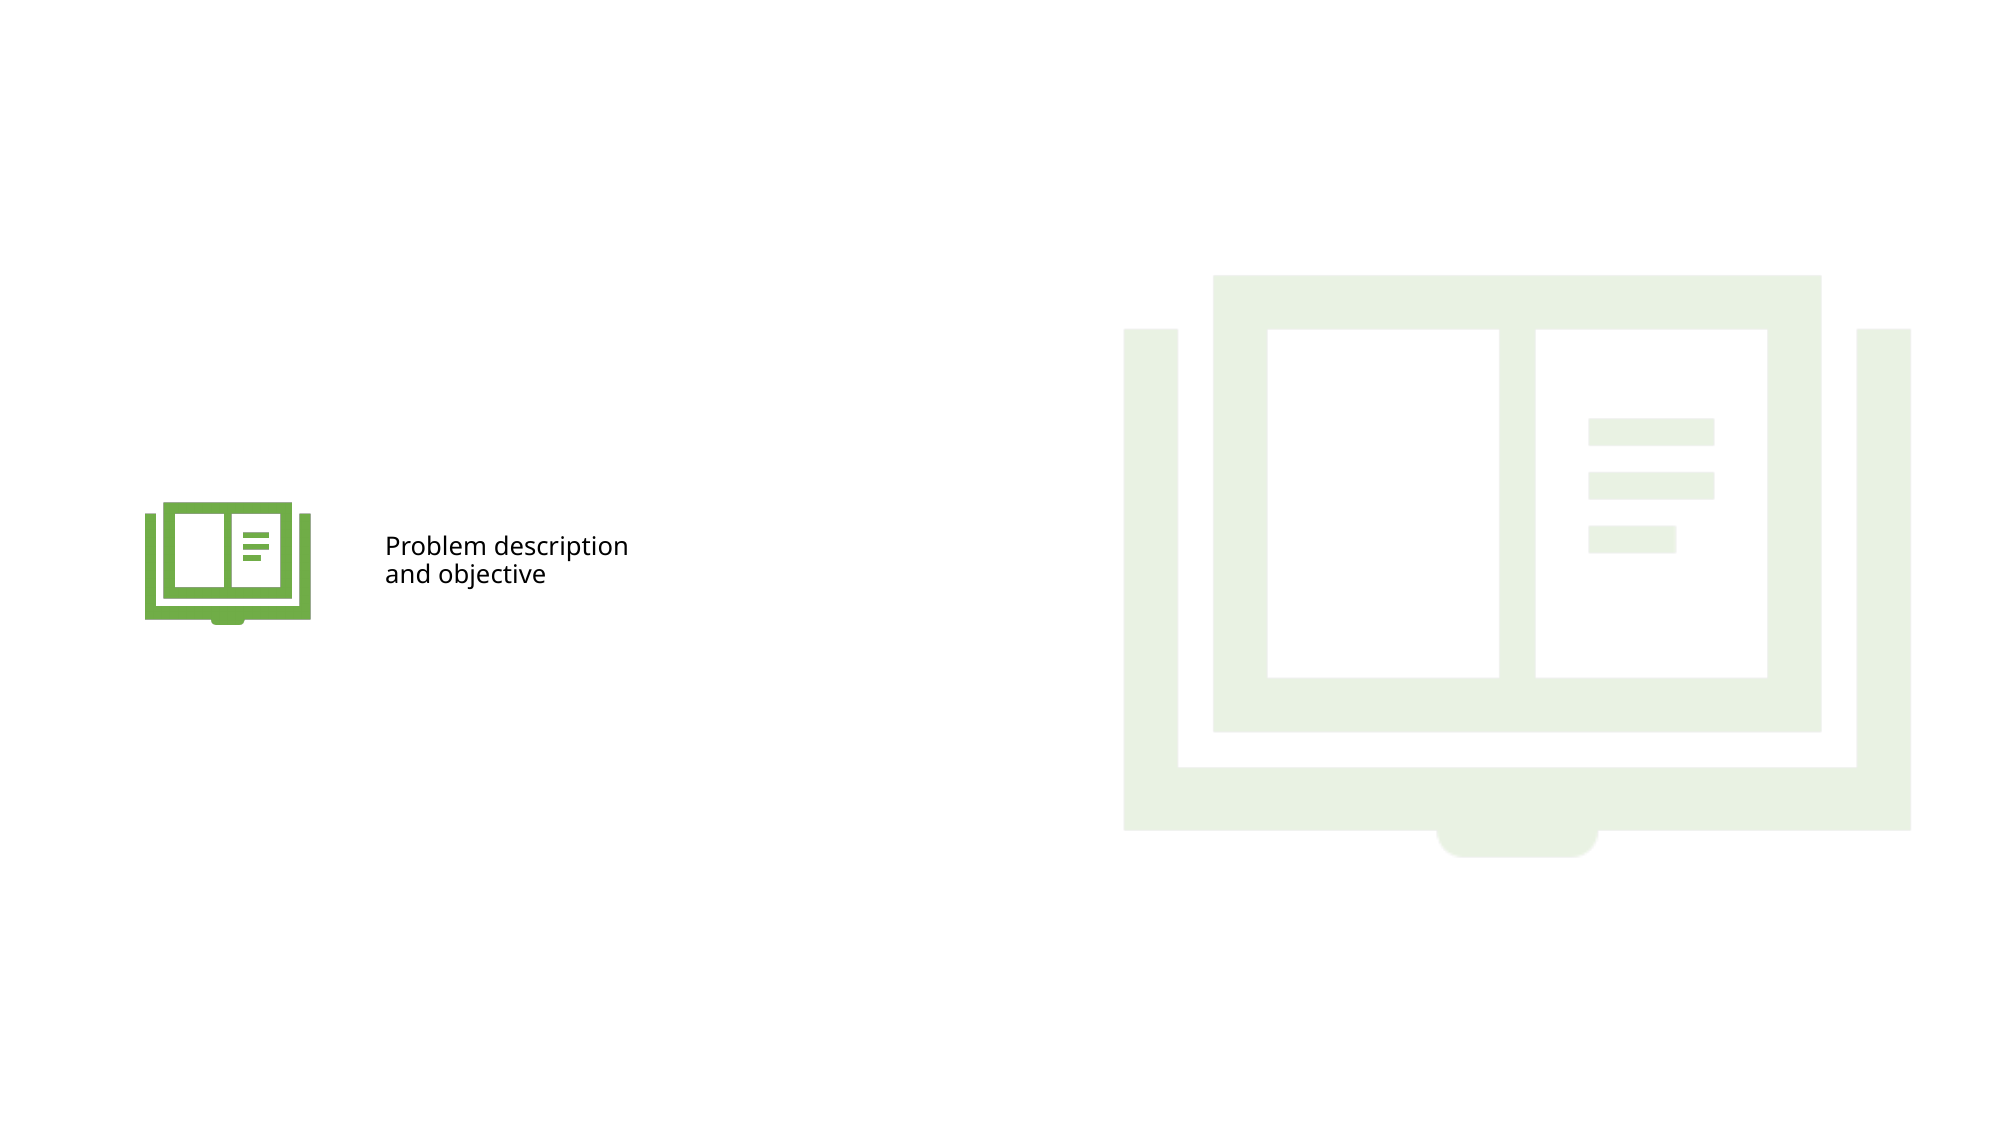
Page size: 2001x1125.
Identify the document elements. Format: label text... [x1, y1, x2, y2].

picture [1089, 133, 1947, 992]
picture [137, 472, 318, 653]
title Problem description and objective [370, 441, 1089, 683]
